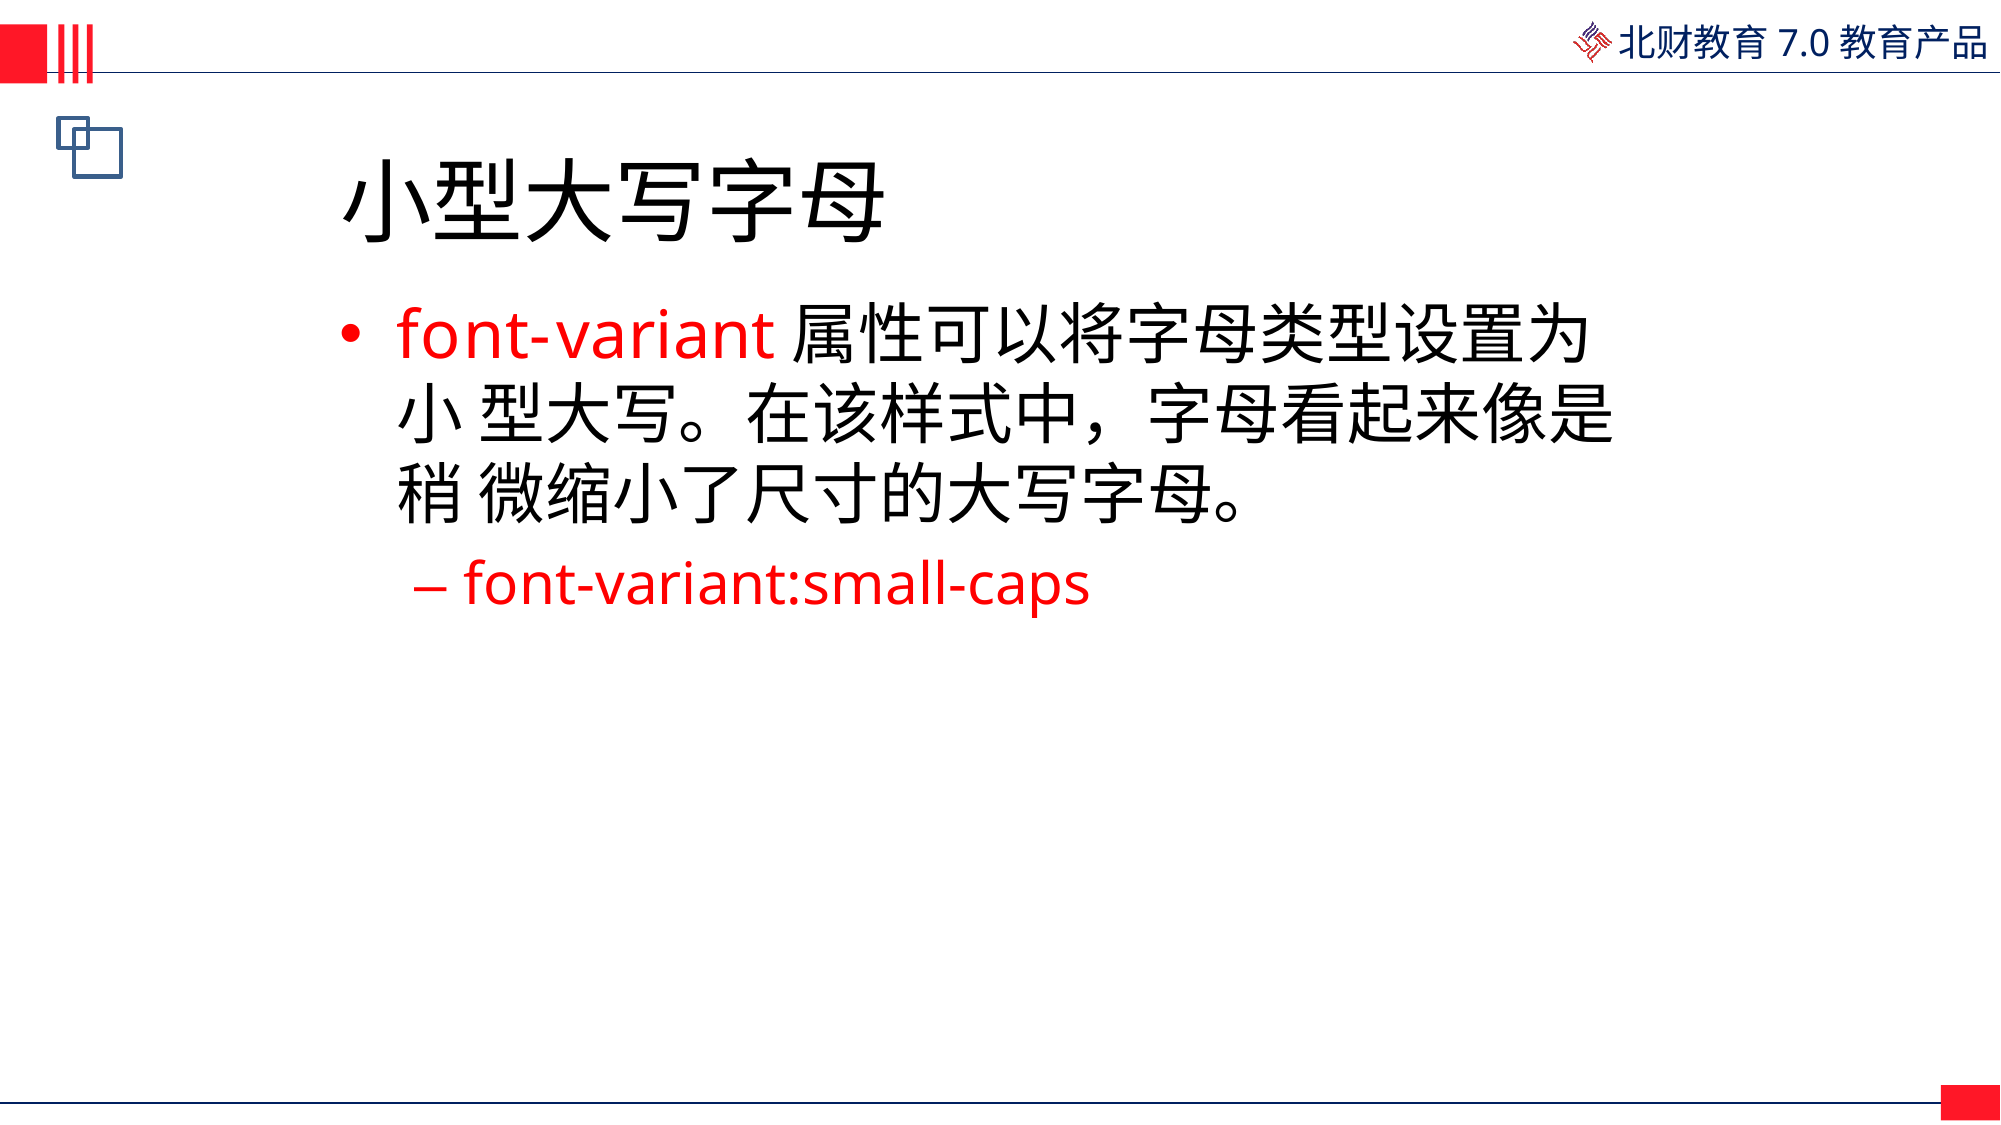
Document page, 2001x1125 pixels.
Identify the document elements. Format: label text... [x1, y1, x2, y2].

title 小型大写字母 [338, 141, 892, 289]
picture [1554, 13, 1623, 73]
text_box font-variant属性可以将字母类型设置为小 型大写。在该样式中，字母看起来像是稍 微缩小了尺寸的大写字母。 – font-variant:small-caps [338, 289, 1642, 616]
